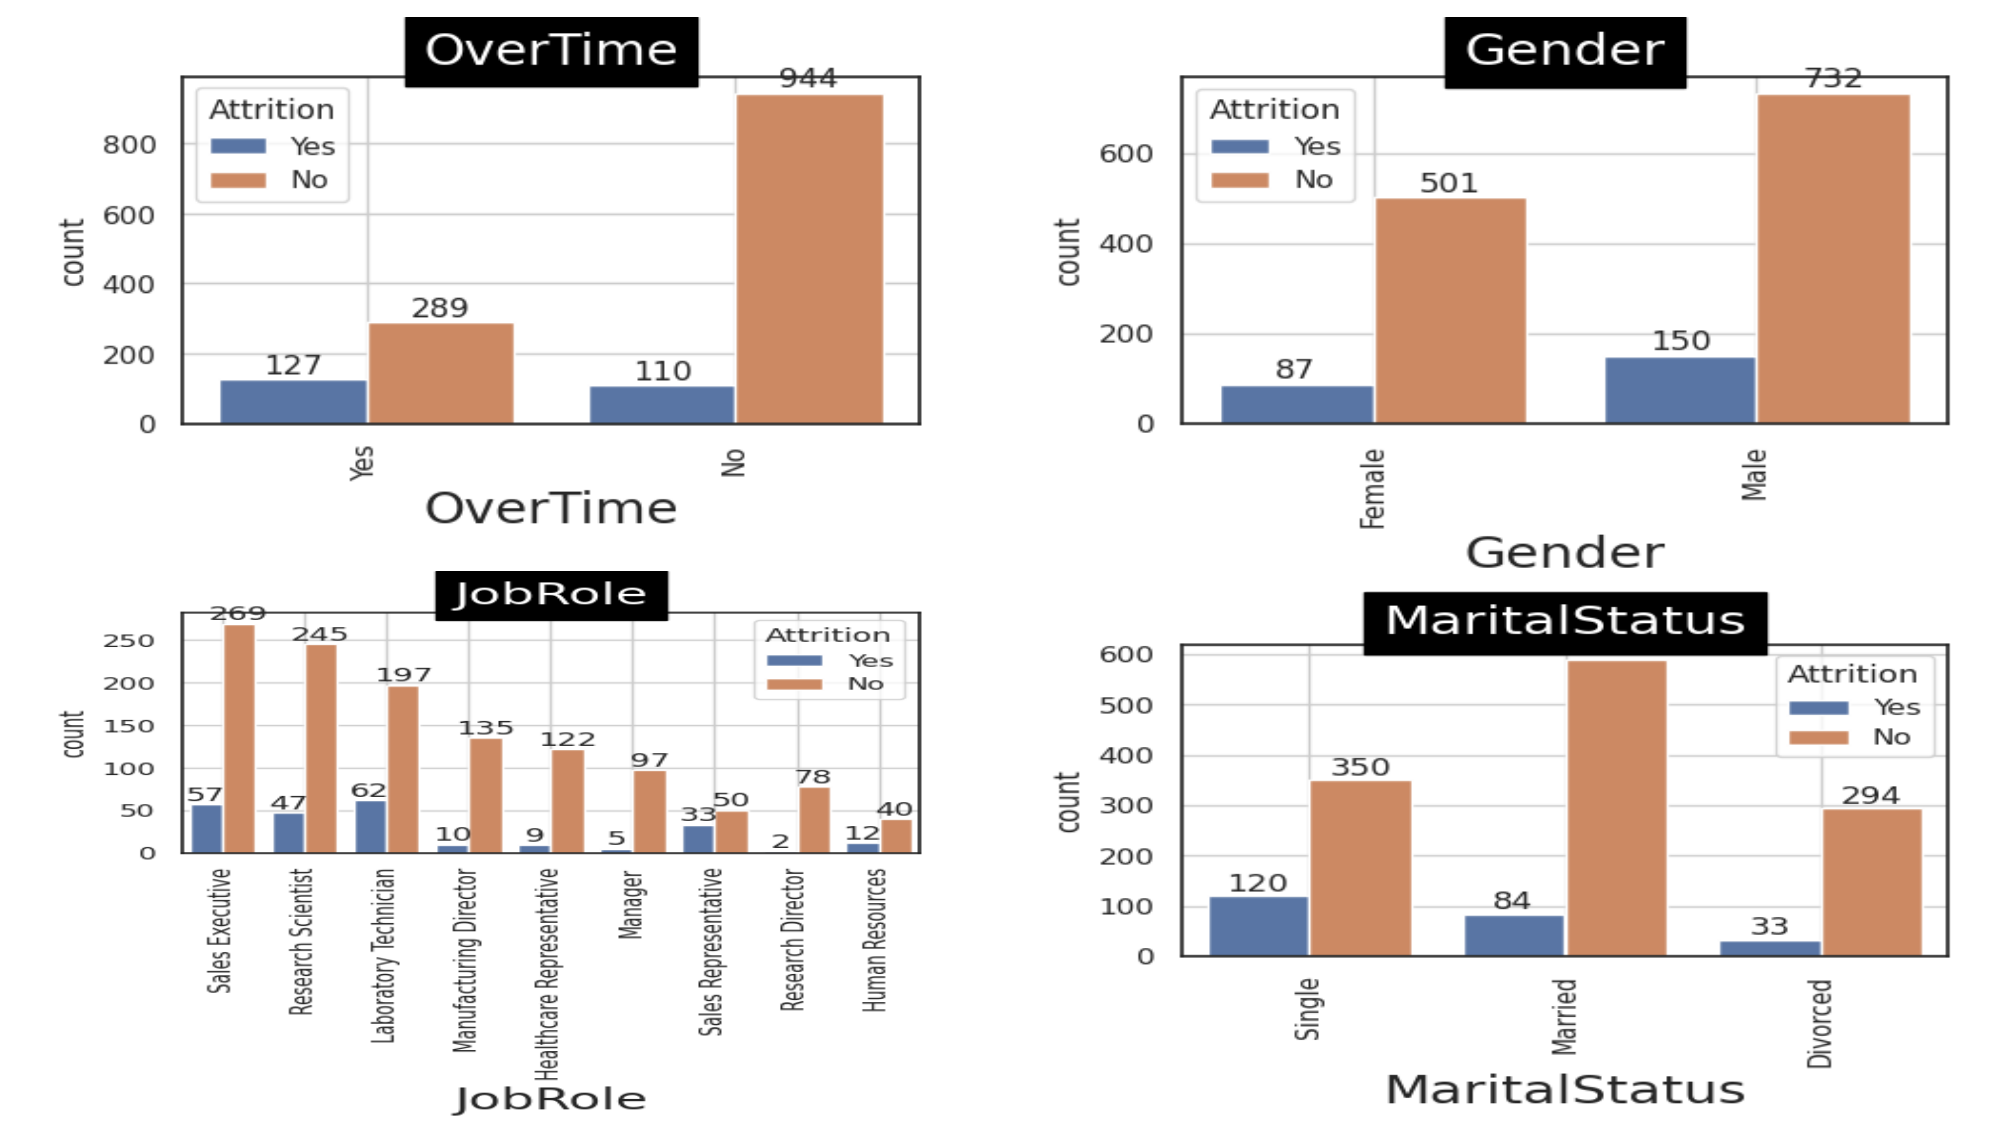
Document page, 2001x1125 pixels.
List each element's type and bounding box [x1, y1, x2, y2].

picture [38, 571, 939, 1125]
list [38, 17, 939, 546]
picture [1032, 17, 1968, 1125]
